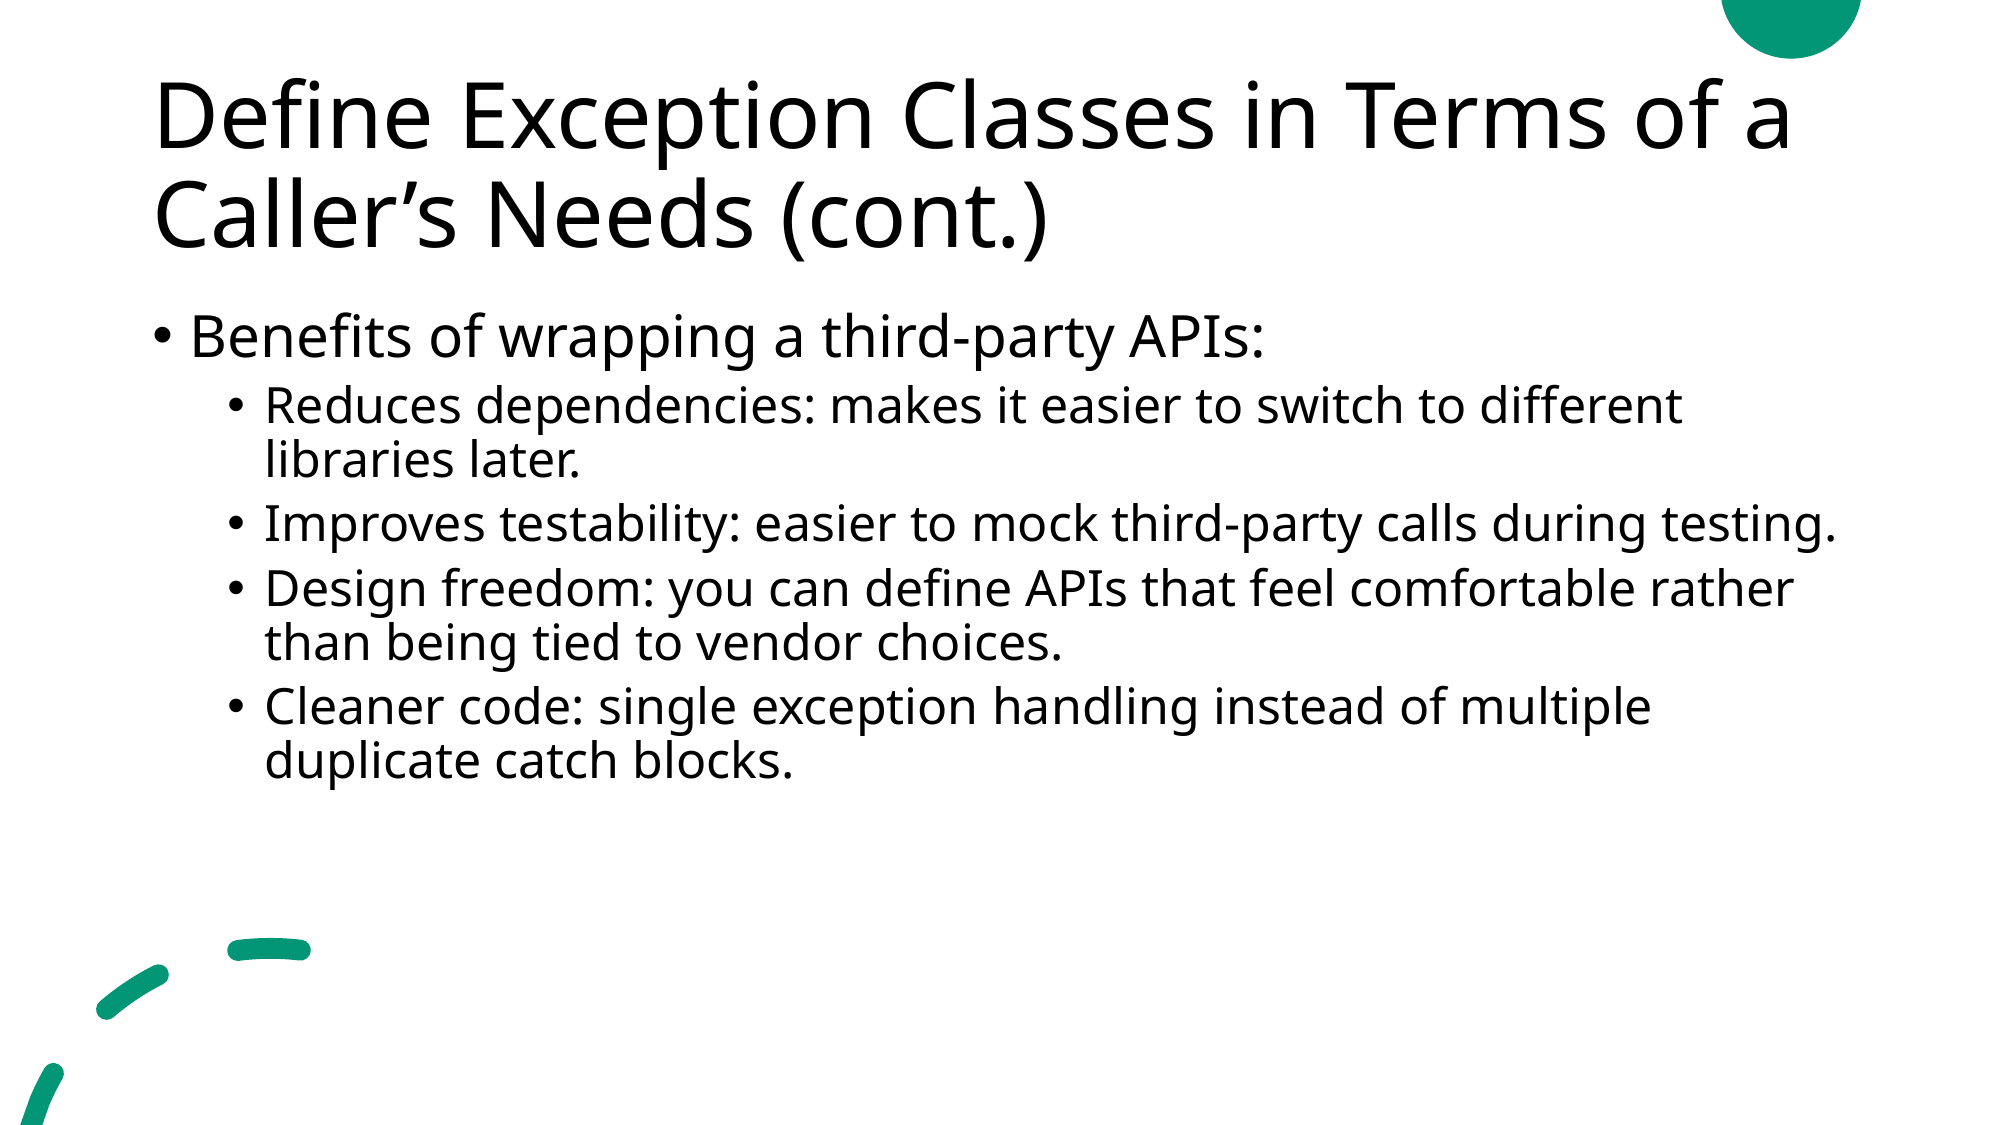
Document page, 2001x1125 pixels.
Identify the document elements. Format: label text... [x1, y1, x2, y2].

list Benefits of wrapping a third-party APIs: Reduces dependencies: makes it easier to switch to different libraries later. Improves testability: easier to mock third-party calls during testing. Design freedom: you can define APIs that feel comfortable rather than being tied to vendor choices. Cleaner code: single exception handling instead of multiple duplicate catch blocks. [137, 299, 1863, 933]
title Define Exception Classes in Terms of a Caller’s Needs (cont.) [137, 59, 1863, 278]
